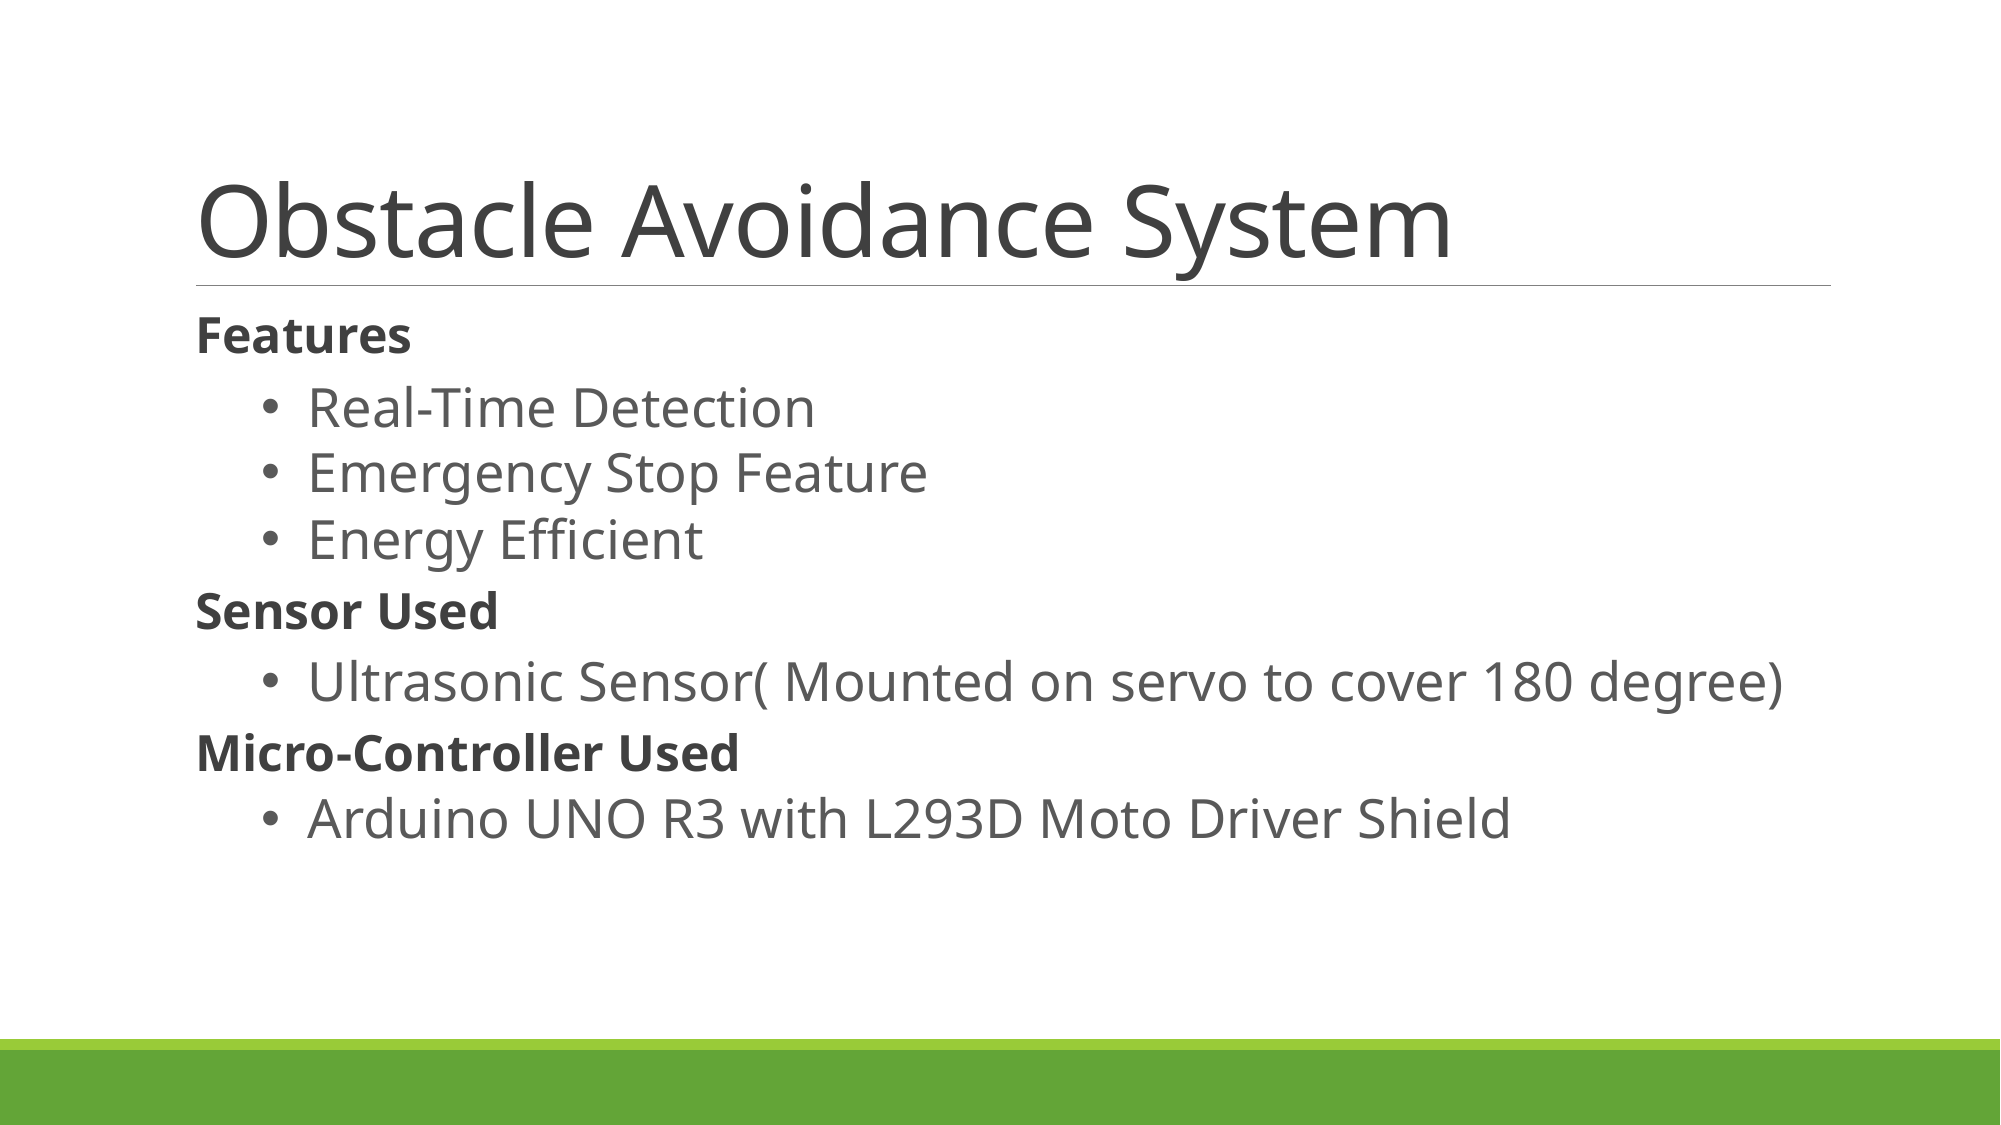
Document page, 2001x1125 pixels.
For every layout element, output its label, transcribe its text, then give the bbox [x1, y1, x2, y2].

text_box Energy Efficient [246, 498, 1783, 578]
list Features [180, 302, 1830, 382]
text_box Ultrasonic Sensor( Mounted on servo to cover 180 degree) [246, 640, 1830, 721]
title Obstacle Avoidance System [180, 47, 1830, 285]
text_box Arduino UNO R3 with L293D Moto Driver Shield [246, 777, 1830, 858]
text_box Real-Time Detection Emergency Stop Feature [246, 365, 1830, 576]
text_box Sensor Used [179, 579, 1830, 658]
text_box Micro-Controller Used [179, 721, 1830, 800]
